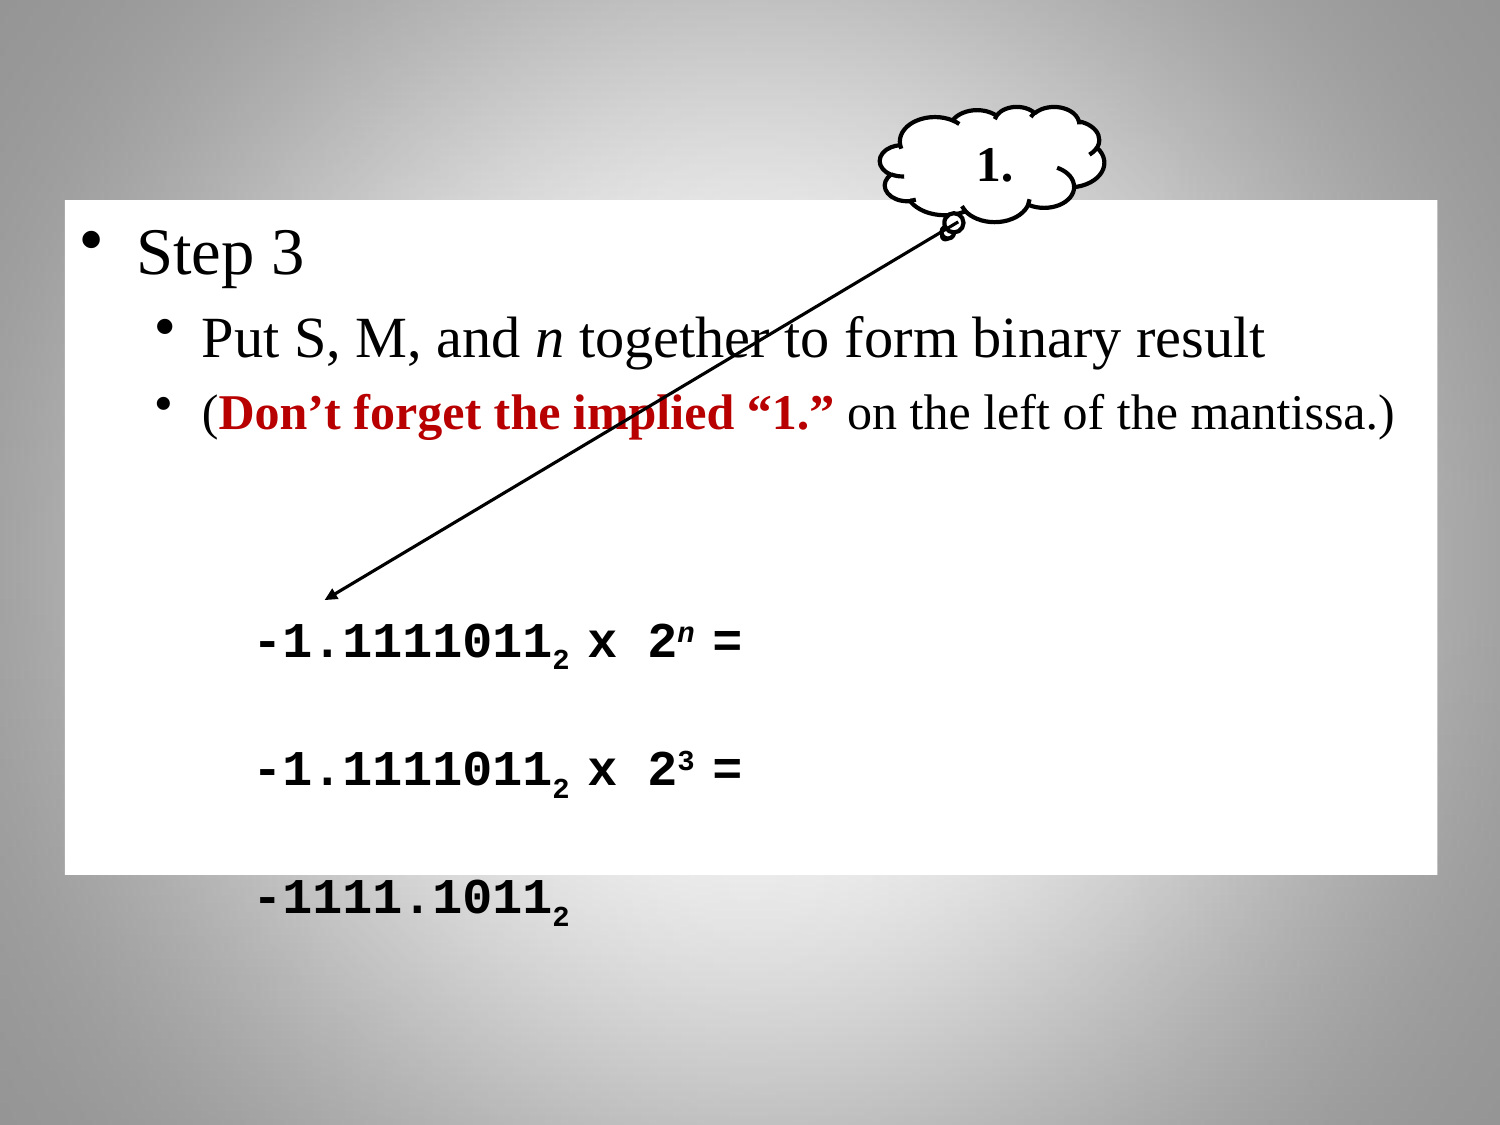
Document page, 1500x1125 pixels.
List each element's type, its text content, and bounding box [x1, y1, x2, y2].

list Step 3 Put S, M, and n together to form binary result (Don’t forget the implied “1.” on the left of the mantissa.) [963, 200, 1438, 875]
text_box 1. [877, 104, 1107, 230]
text_box -1.11110112 x 2n = -1.11110112 x 23 = -1111.10112 [237, 599, 1338, 940]
list Step 3 Put S, M, and n together to form binary result (Don’t forget the implied “1.” on the left of the mantissa.) [64, 200, 942, 875]
picture [0, 0, 1500, 1125]
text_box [324, 221, 959, 601]
